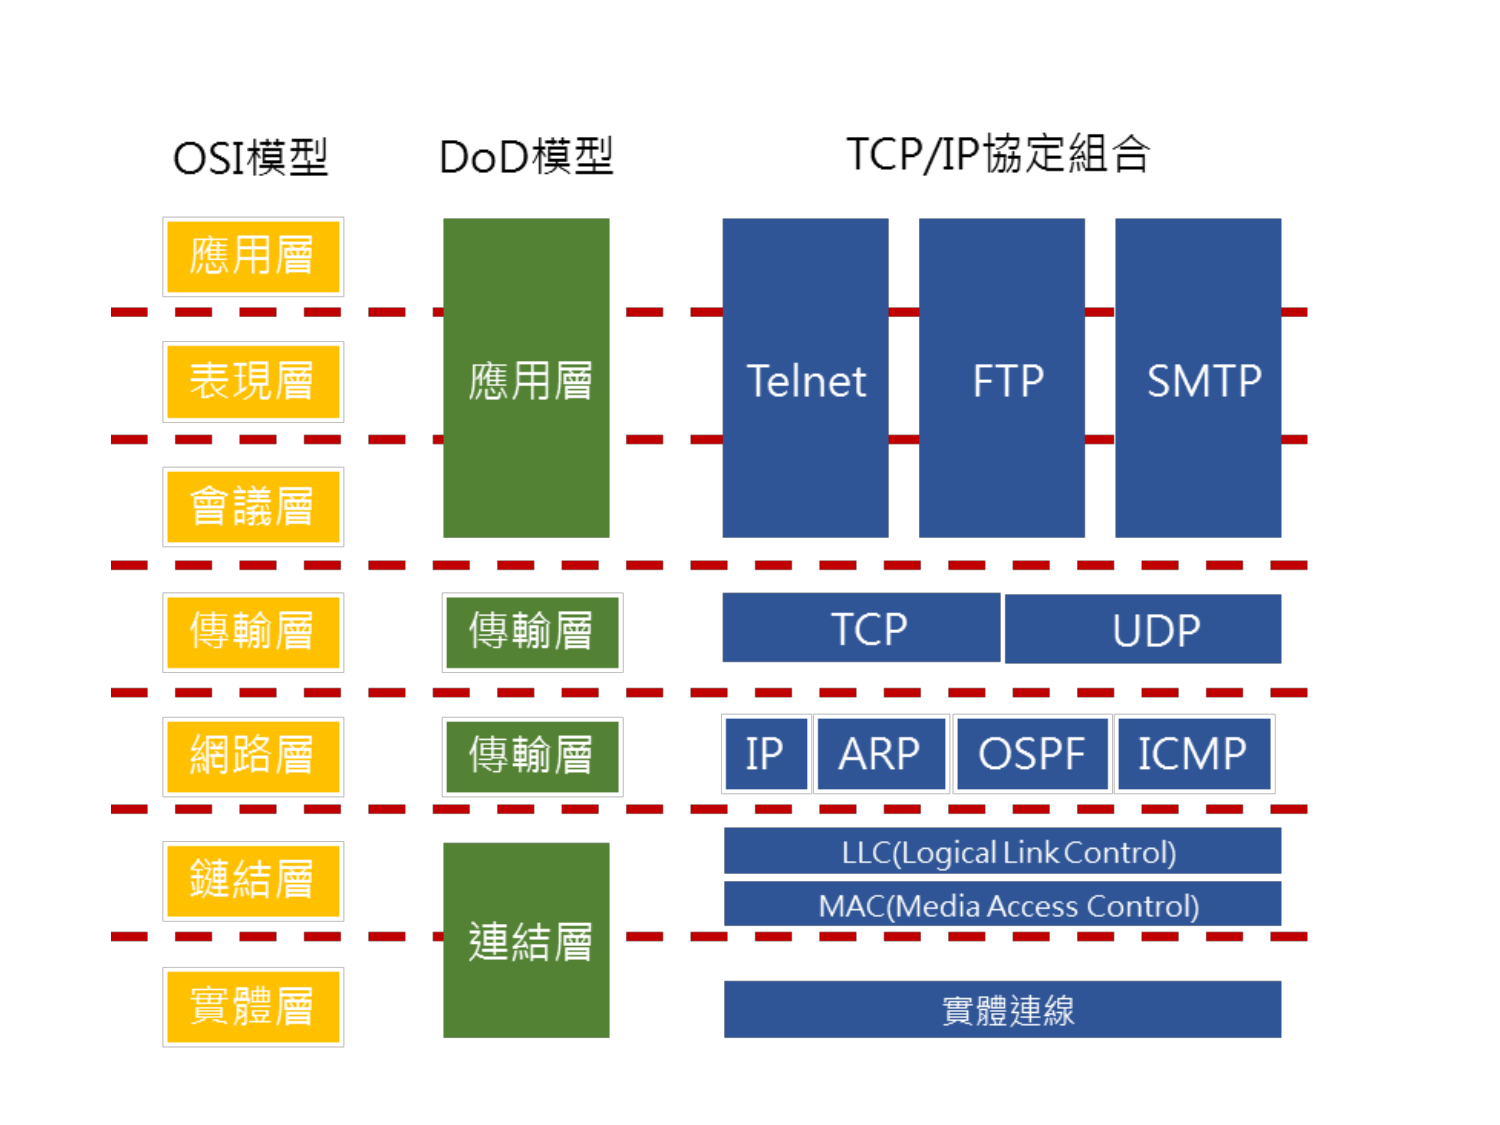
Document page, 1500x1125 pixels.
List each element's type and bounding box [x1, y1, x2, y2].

picture [111, 113, 1323, 1059]
